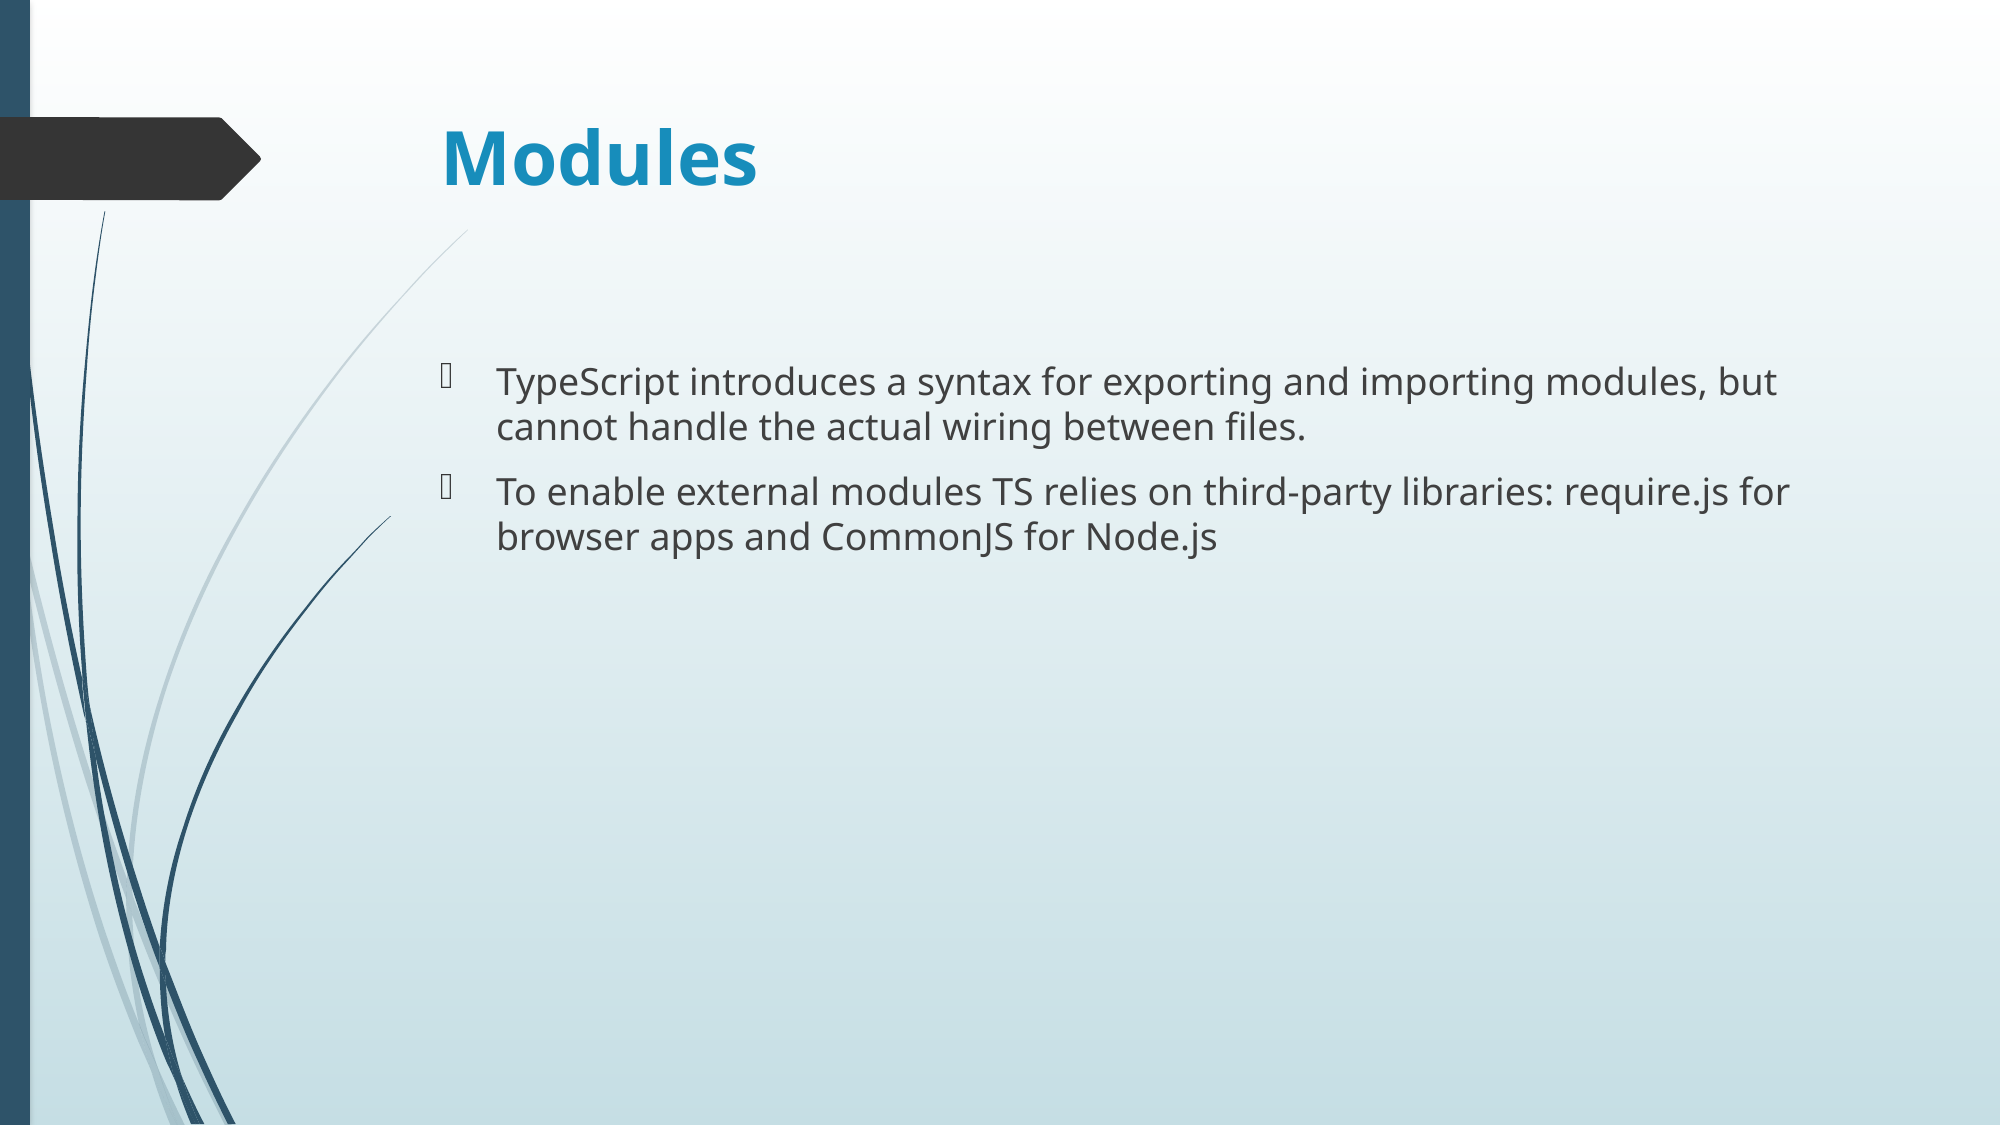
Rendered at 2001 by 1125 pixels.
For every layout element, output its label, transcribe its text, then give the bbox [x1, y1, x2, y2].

title Modules [425, 102, 1888, 313]
list TypeScript introduces a syntax for exporting and importing modules, but cannot handle the actual wiring between files. To enable external modules TS relies on third-party libraries: require.js for browser apps and CommonJS for Node.js [424, 350, 1888, 970]
